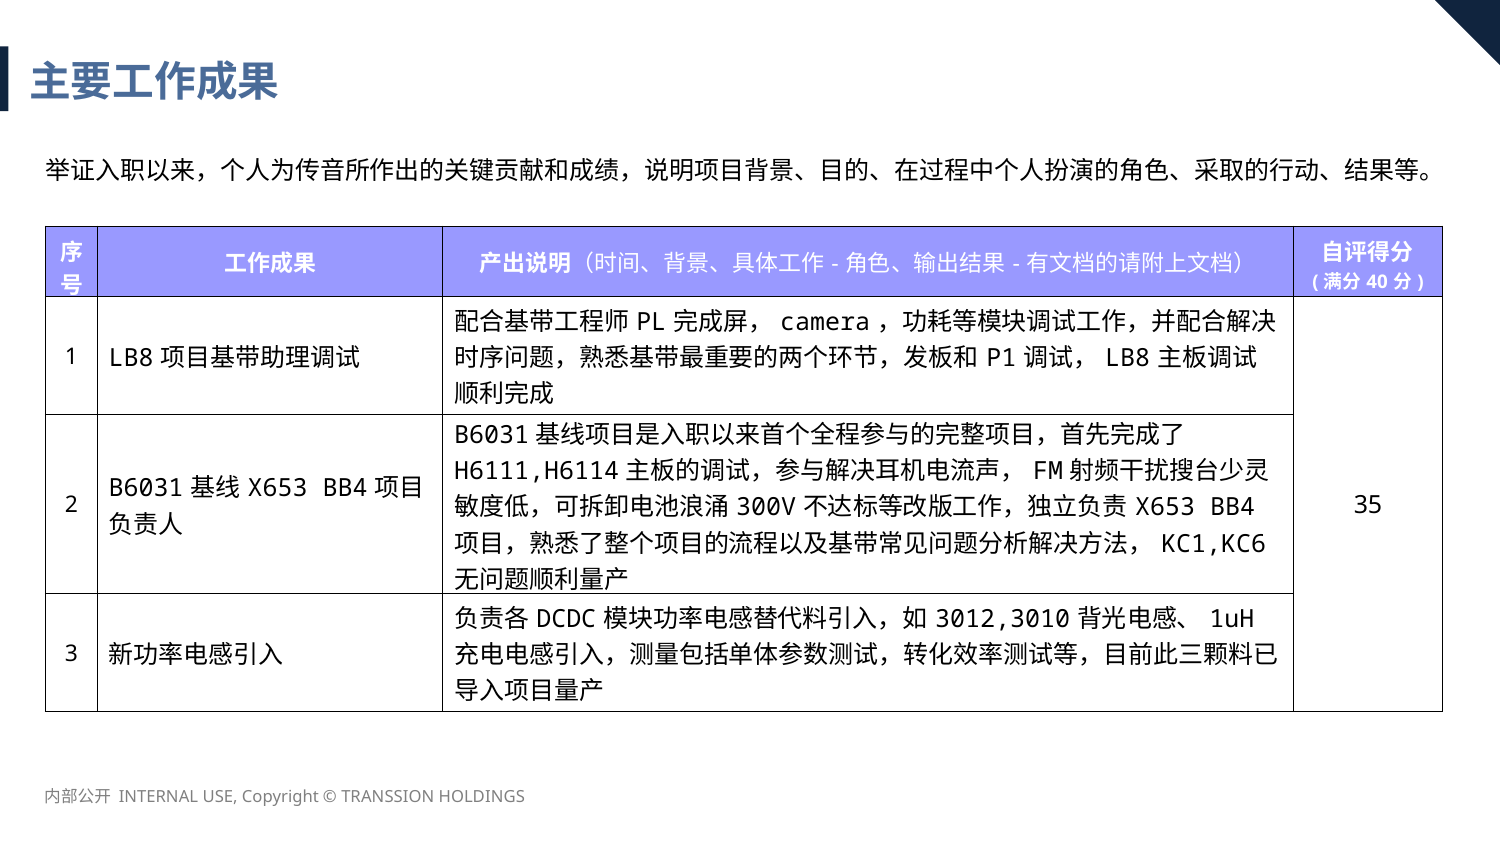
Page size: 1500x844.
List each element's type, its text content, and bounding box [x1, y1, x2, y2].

table_cell 2 [46, 415, 97, 593]
table_cell B6031基线X653 BB4项目负责人 [98, 415, 442, 593]
table_cell 1 [46, 297, 97, 414]
text_box 主要工作成果 [14, 47, 629, 112]
table_header 工作成果 [98, 227, 442, 296]
table_header 产出说明（时间、背景、具体工作-角色、输出结果-有文档的请附上文档） [443, 227, 1293, 296]
table_header 序号 [46, 227, 97, 296]
table_cell 35 [1294, 297, 1442, 711]
table_header 自评得分 (满分40分) [1294, 227, 1442, 296]
table_cell B6031基线项目是入职以来首个全程参与的完整项目，首先完成了H6111,H6114主板的调试，参与解决耳机电流声，FM射频干扰搜台少灵敏度低，可拆卸电池浪涌300V不达标等改版工作，独立负责X653 BB4项目，熟悉了整个项目的流程以及基带常见问题分析解决方法，KC1,KC6无问题顺利量产 [443, 415, 1293, 593]
table_cell 负责各DCDC模块功率电感替代料引入，如3012,3010背光电感、1uH充电电感引入，测量包括单体参数测试，转化效率测试等，目前此三颗料已导入项目量产 [443, 594, 1293, 711]
table_cell 3 [46, 594, 97, 711]
text_box 举证入职以来，个人为传音所作出的关键贡献和成绩，说明项目背景、目的、在过程中个人扮演的角色、采取的行动、结果等。 [45, 139, 1455, 185]
table_cell LB8项目基带助理调试 [98, 297, 442, 414]
table_cell 新功率电感引入 [98, 594, 442, 711]
table_cell 配合基带工程师PL完成屏，camera，功耗等模块调试工作，并配合解决时序问题，熟悉基带最重要的两个环节，发板和P1调试，LB8主板调试顺利完成 [443, 297, 1293, 414]
